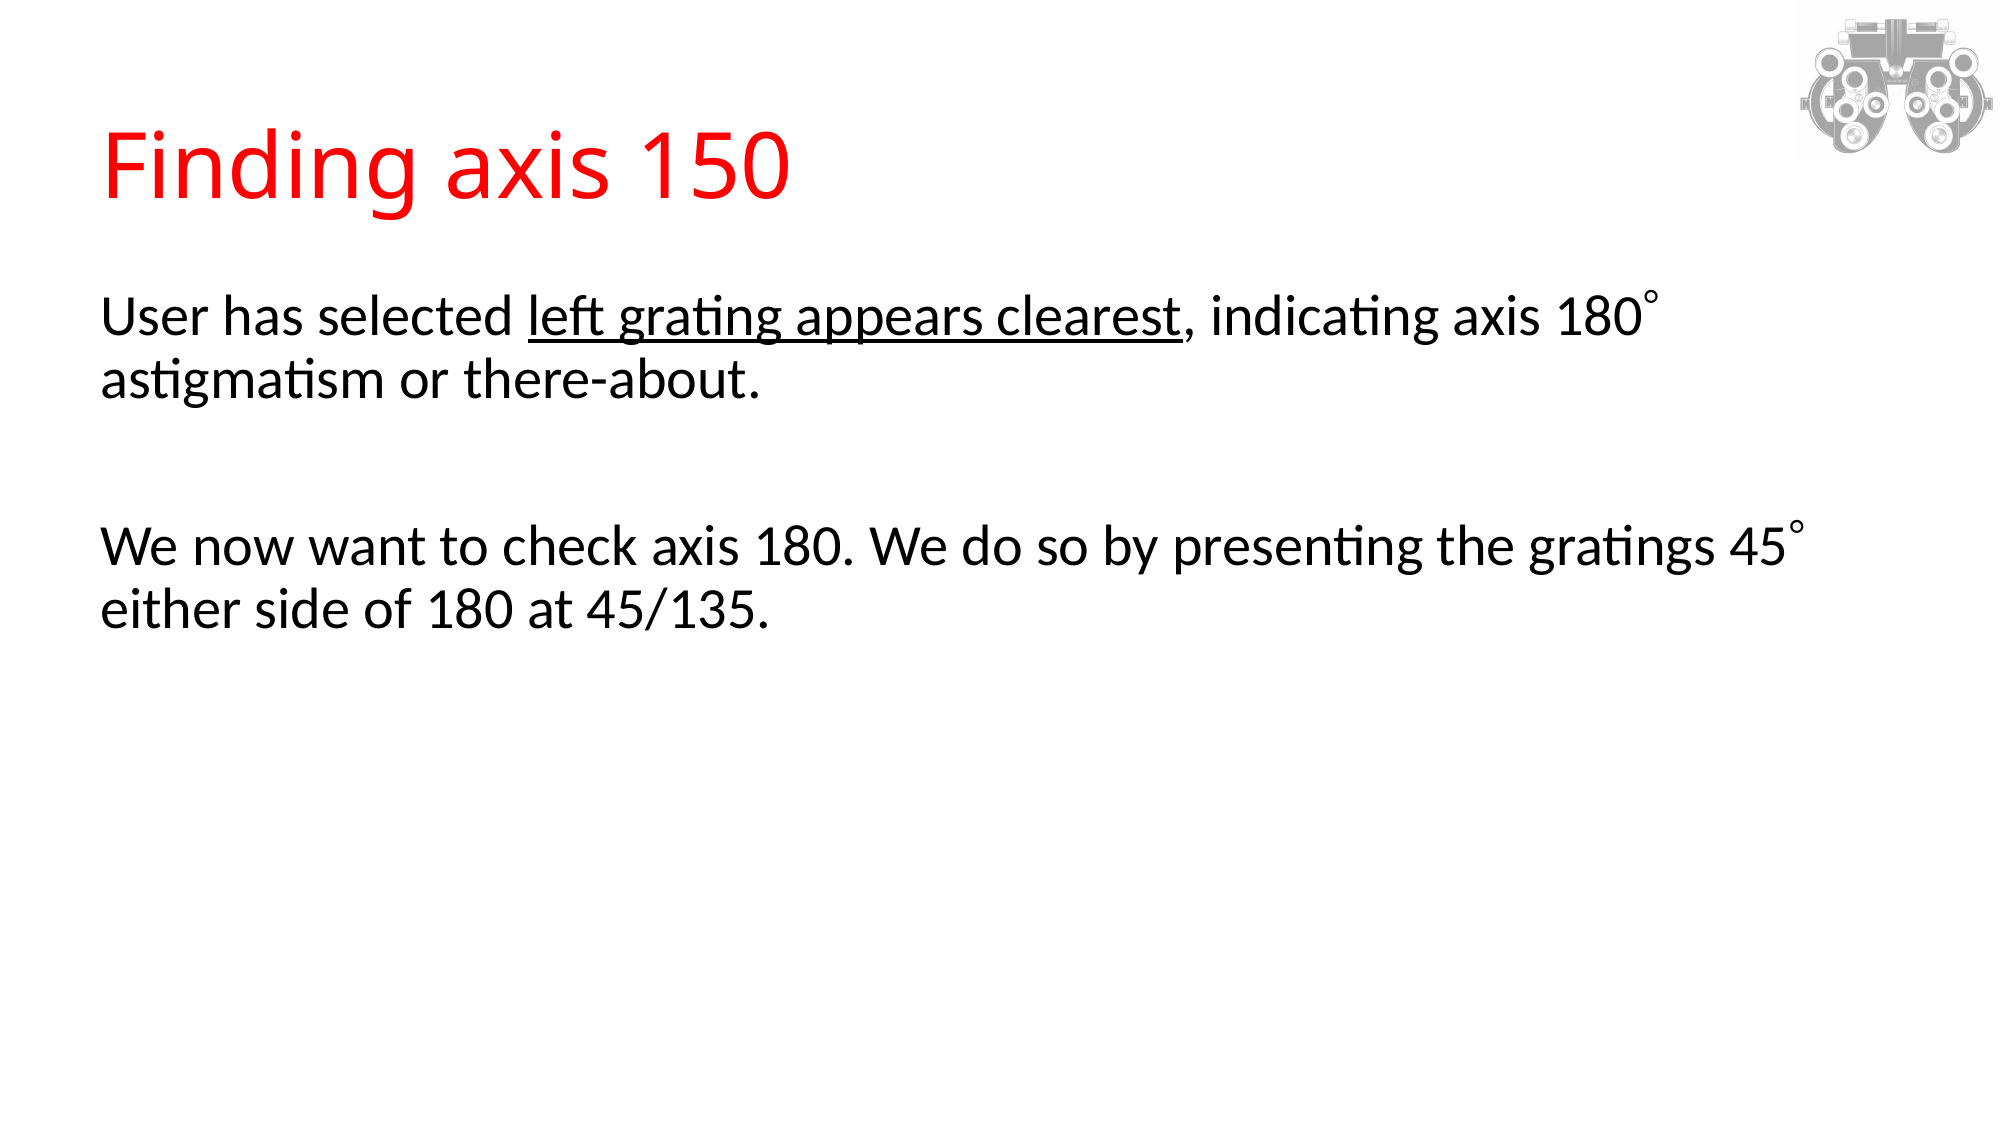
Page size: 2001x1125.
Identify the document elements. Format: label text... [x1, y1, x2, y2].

list User has selected left grating appears clearest, indicating axis 180 astigmatism or there-about. We now want to check axis 180. We do so by presenting the gratings 45 either side of 180 at 45/135. [85, 277, 1869, 992]
title Finding axis 150 [85, 59, 1811, 277]
picture [1795, 0, 2000, 160]
